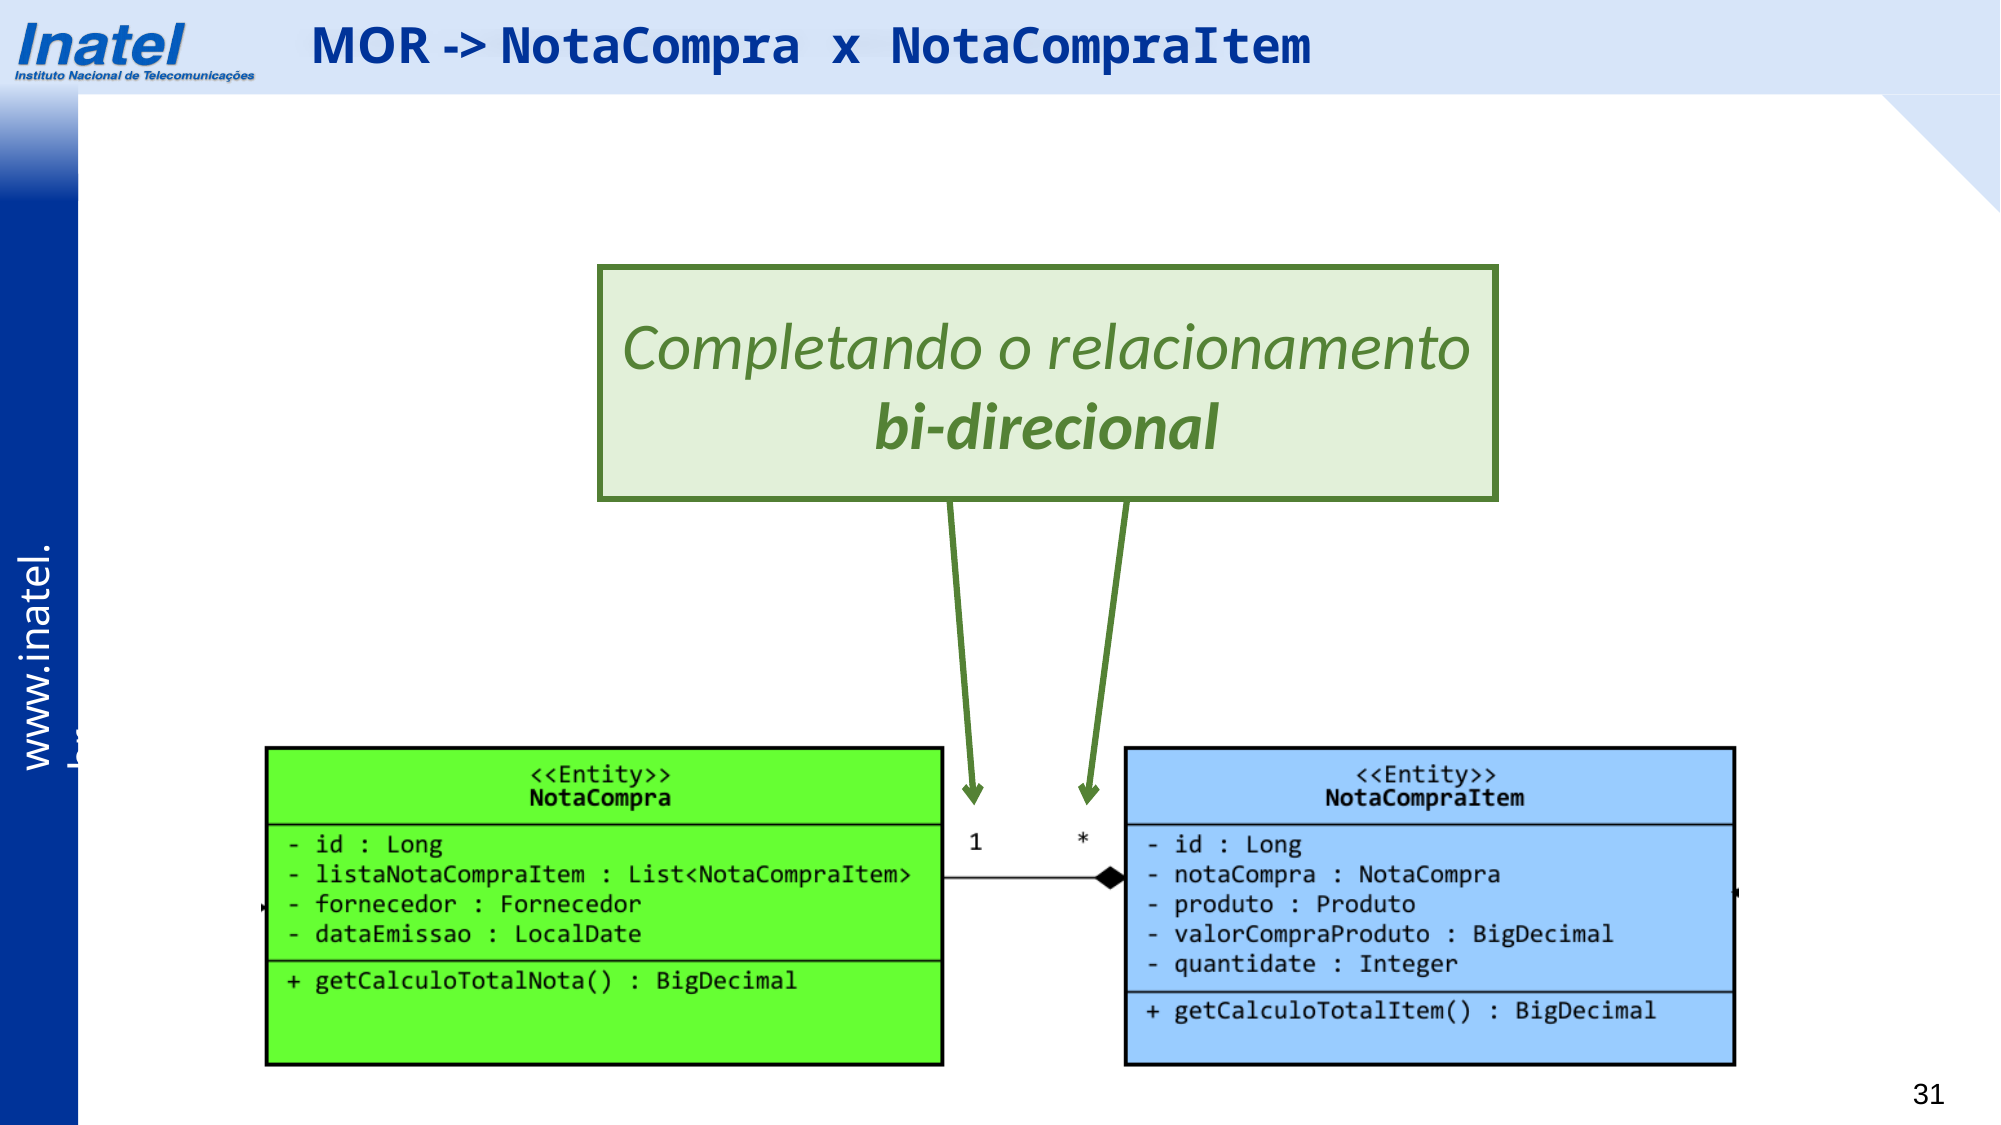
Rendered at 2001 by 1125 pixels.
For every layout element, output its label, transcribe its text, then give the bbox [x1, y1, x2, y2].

picture [12, 20, 258, 85]
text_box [949, 498, 975, 806]
text_box Completando o relacionamento bi-direcional [599, 266, 1497, 500]
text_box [1086, 498, 1128, 806]
text_box [1879, 93, 2000, 215]
picture [261, 741, 1739, 1068]
text_box MOR -> NotaCompra x NotaCompraItem [295, 0, 2000, 96]
